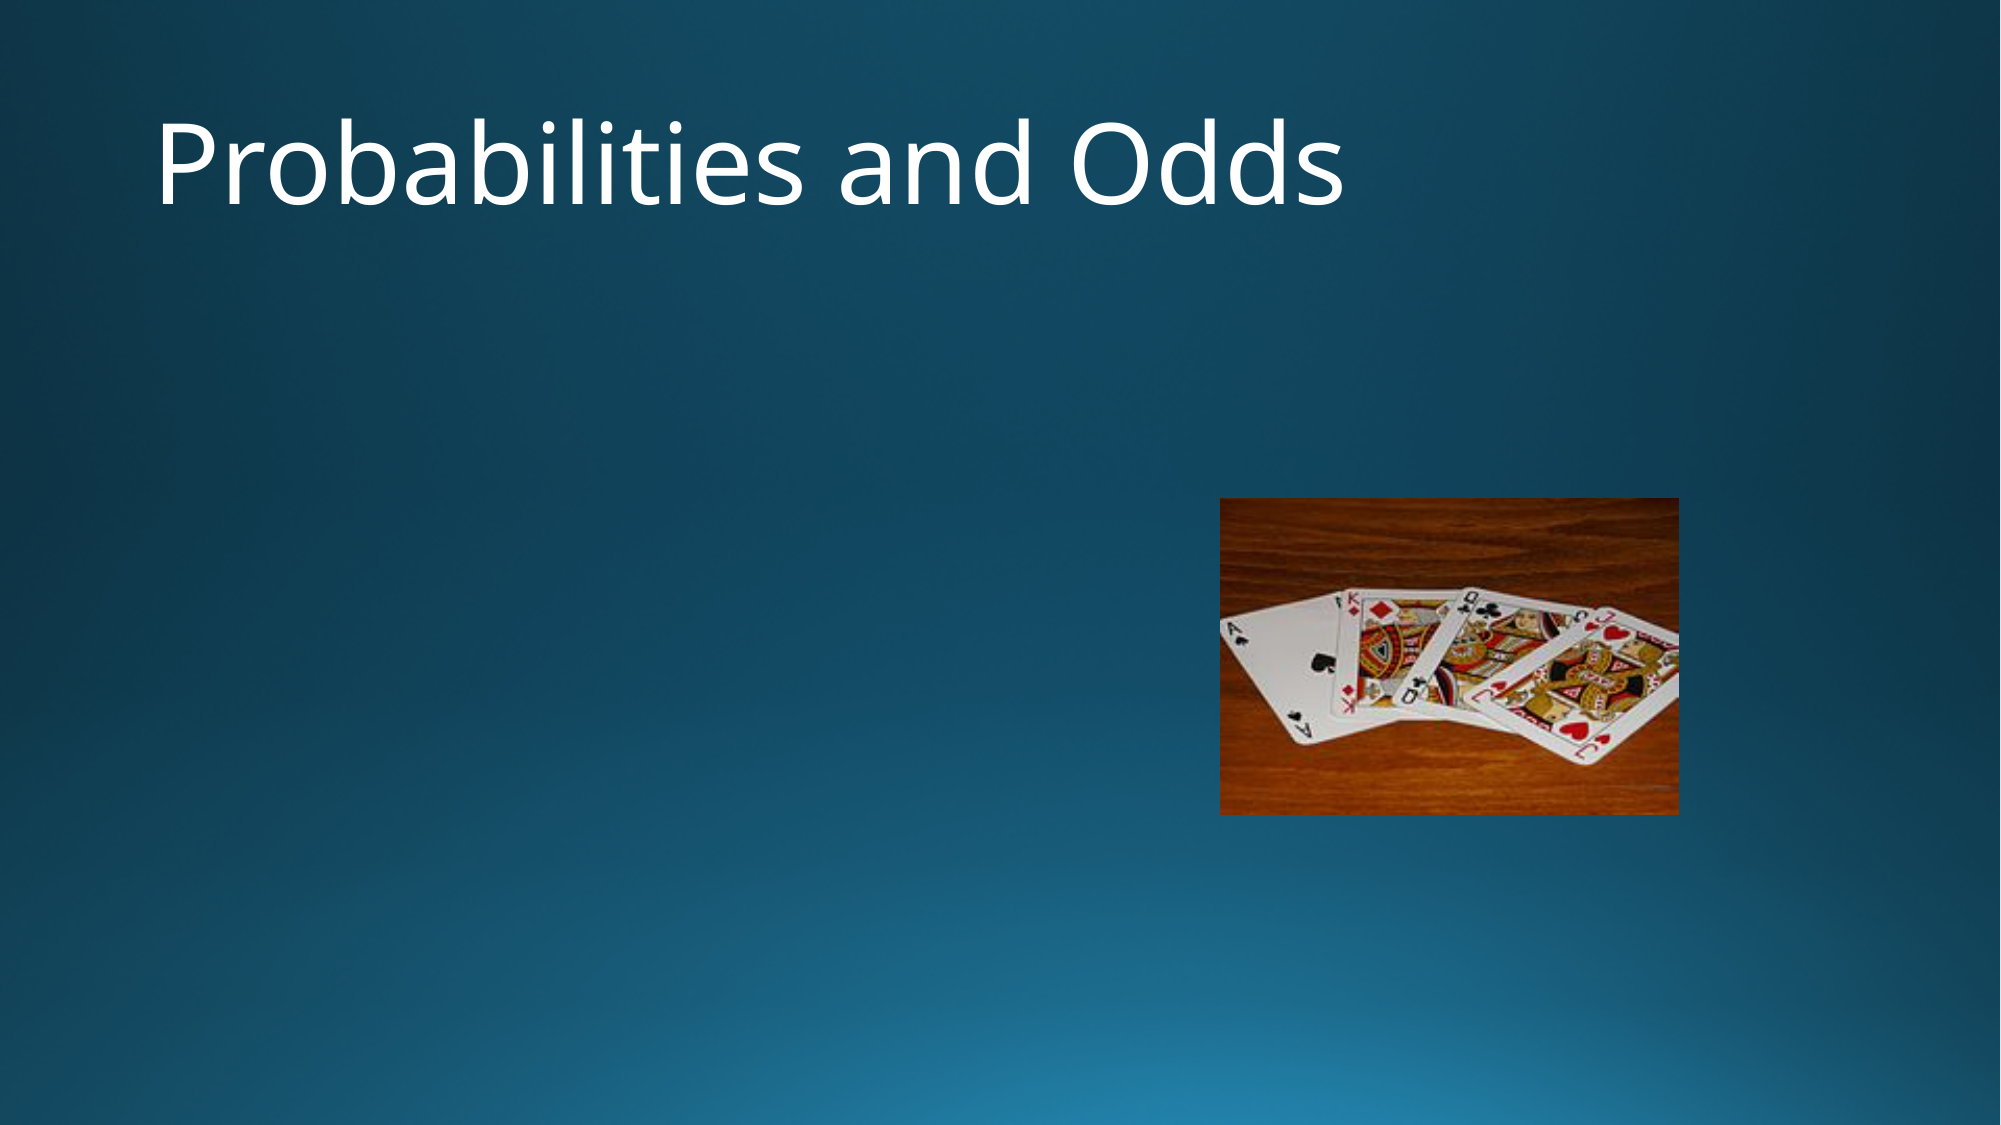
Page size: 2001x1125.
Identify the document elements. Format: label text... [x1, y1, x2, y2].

title Probabilities and Odds [137, 59, 1863, 278]
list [1220, 497, 1679, 815]
picture [0, 0, 2001, 1125]
